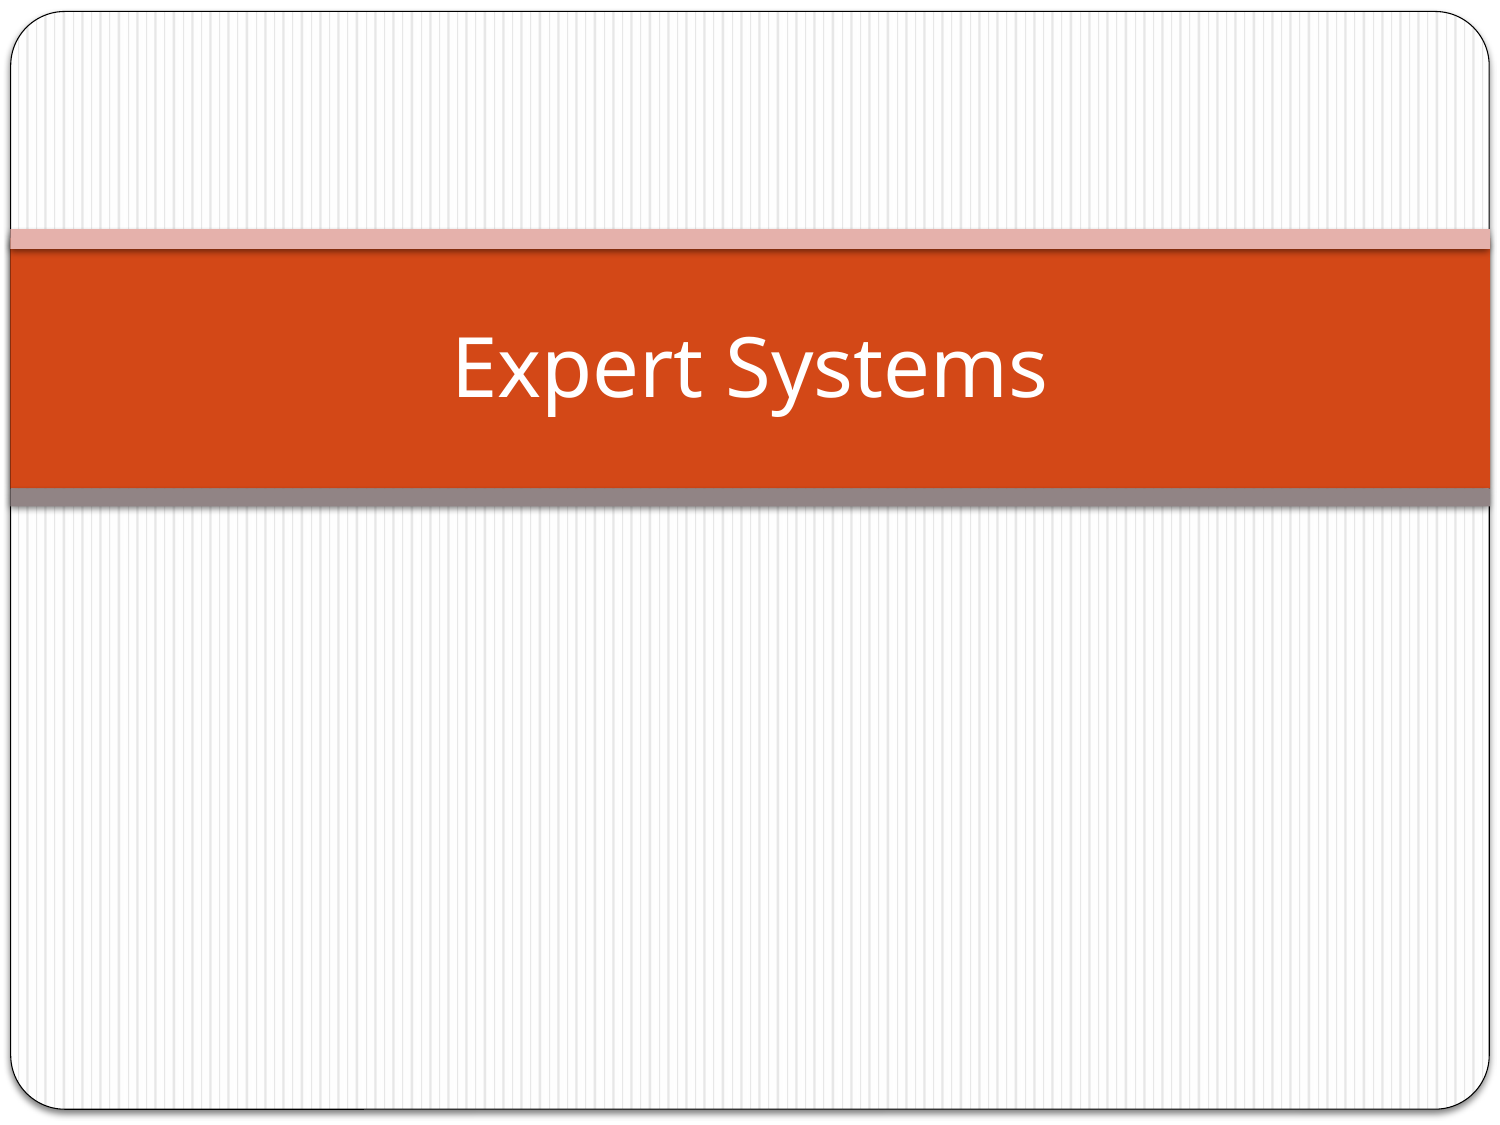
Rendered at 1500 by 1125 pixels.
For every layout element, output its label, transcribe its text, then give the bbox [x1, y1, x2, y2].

title Expert Systems [75, 247, 1425, 489]
